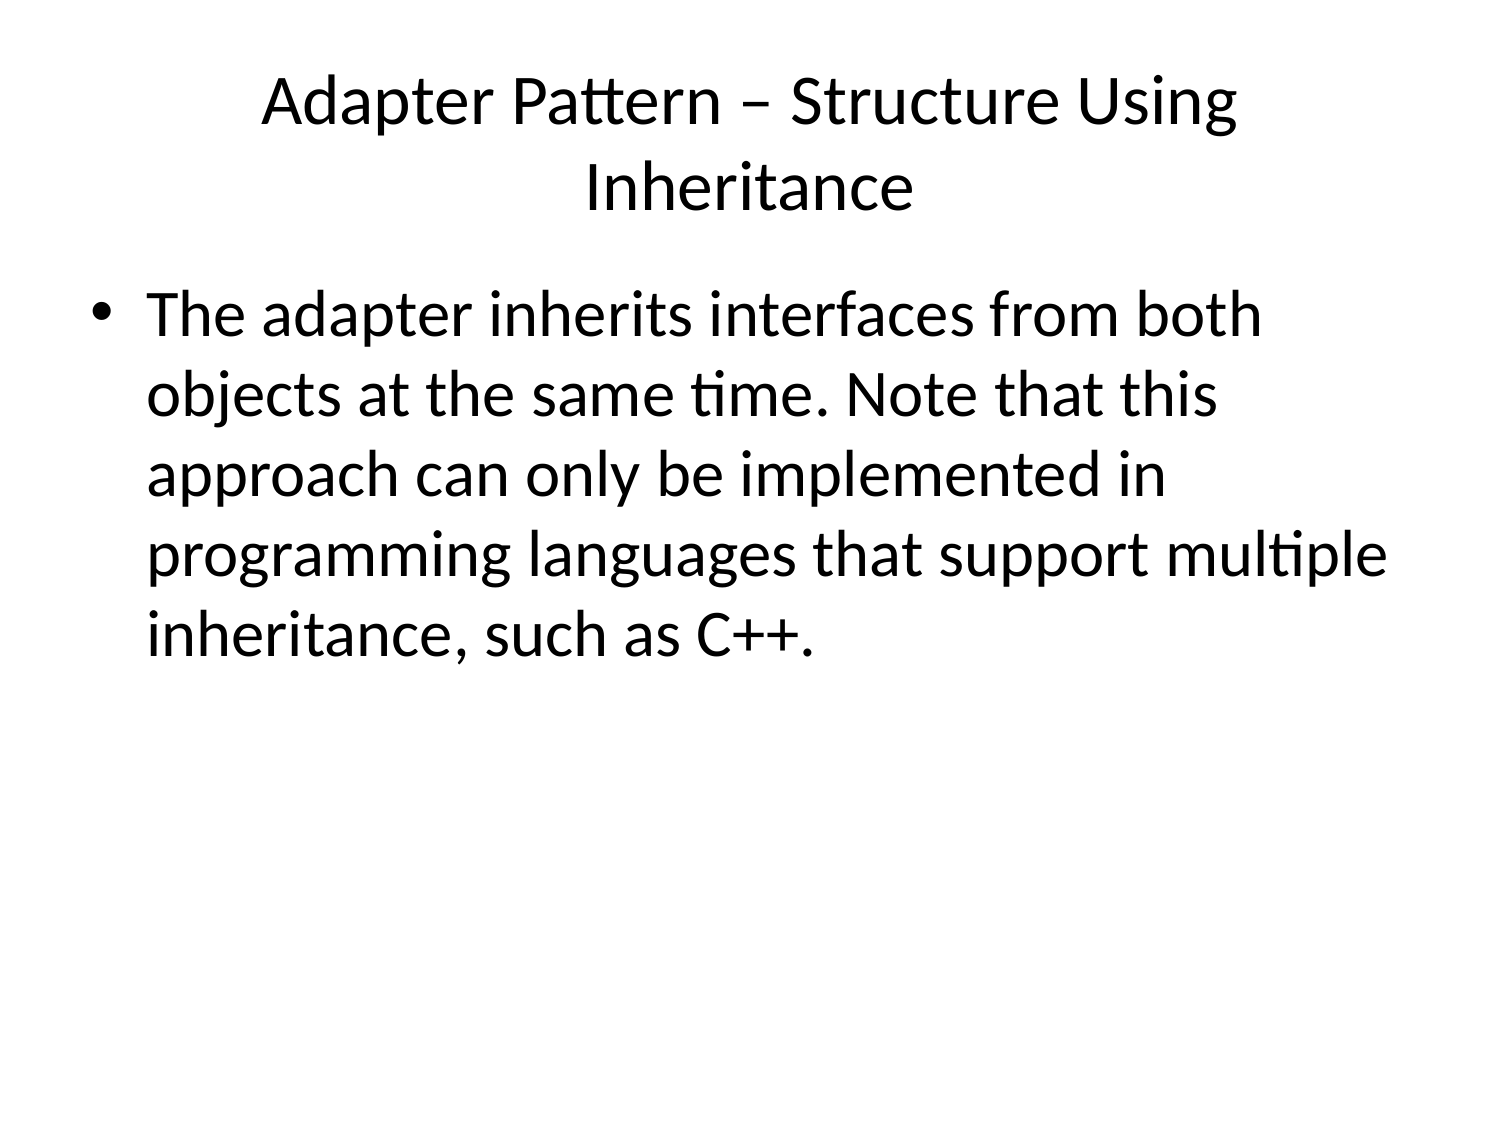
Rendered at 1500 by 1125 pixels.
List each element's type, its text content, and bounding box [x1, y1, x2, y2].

list The adapter inherits interfaces from both objects at the same time. Note that this approach can only be implemented in programming languages that support multiple inheritance, such as C++. [75, 262, 1425, 1005]
title Adapter Pattern – Structure Using Inheritance [75, 45, 1425, 233]
